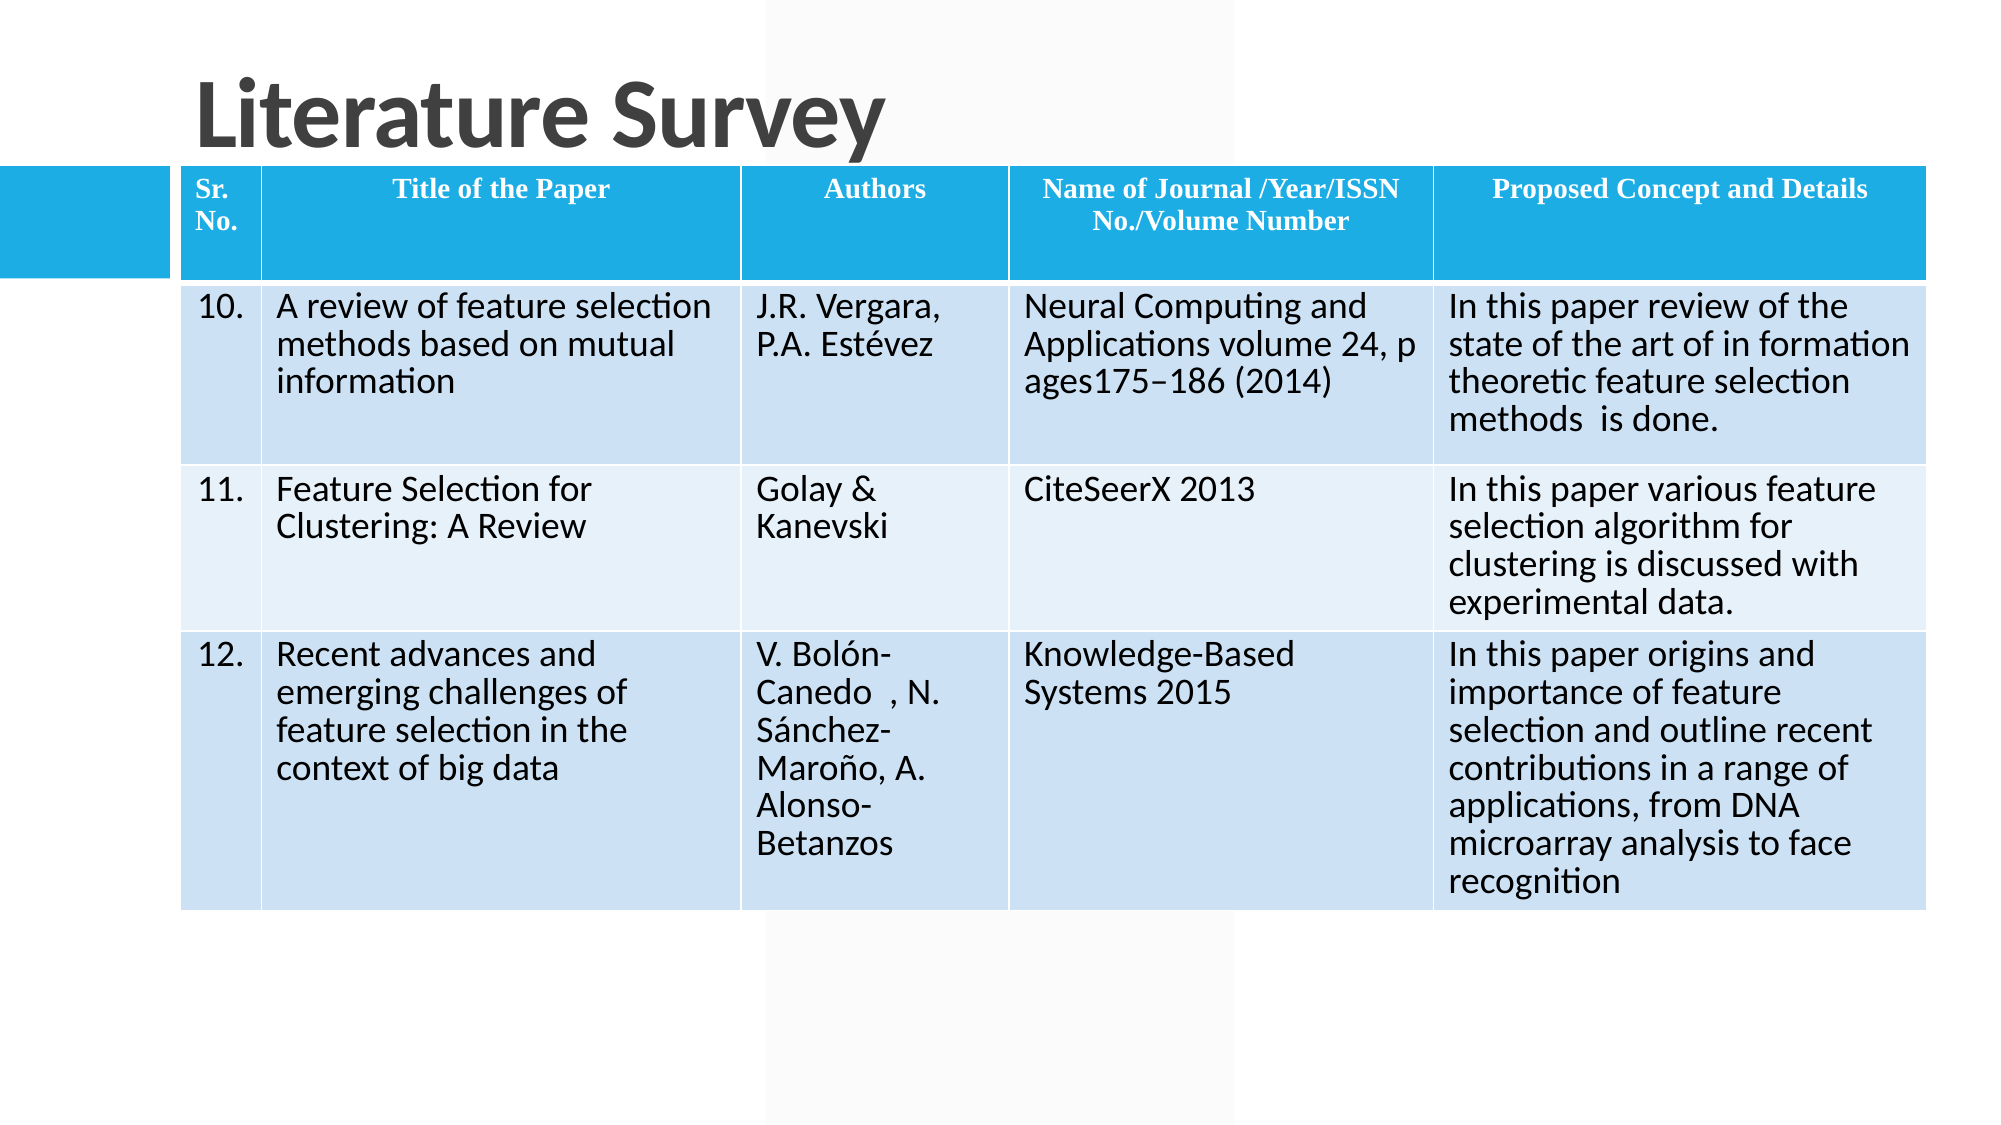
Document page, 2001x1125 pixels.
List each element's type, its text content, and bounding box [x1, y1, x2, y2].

table_cell In this paper review of the state of the art of in formation theoretic feature selection methods is done. [1434, 286, 1926, 464]
table_header Sr. No. [181, 174, 261, 280]
title Literature Survey [180, 47, 1830, 174]
table_header Name of Journal /Year/ISSN No./Volume Number [1010, 174, 1433, 280]
table_cell Golay & Kanevski [742, 466, 1008, 630]
table_cell Feature Selection for Clustering: A Review [262, 466, 740, 630]
table_cell Knowledge-Based Systems 2015 [1010, 632, 1433, 910]
table_cell V. Bolón-Canedo , N. Sánchez-Maroño, A. Alonso-Betanzos [742, 632, 1008, 910]
table_cell A review of feature selection methods based on mutual information [262, 286, 740, 464]
table_cell J.R. Vergara, P.A. Estévez [742, 286, 1008, 464]
table_header Title of the Paper [262, 174, 740, 280]
table_cell 11. [181, 466, 261, 630]
table_cell 12. [181, 632, 261, 910]
table_cell CiteSeerX 2013 [1010, 466, 1433, 630]
table_cell In this paper origins and importance of feature selection and outline recent contributions in a range of applications, from DNA microarray analysis to face recognition [1434, 632, 1926, 910]
table_header Authors [742, 174, 1008, 280]
table_cell Neural Computing and Applications volume 24, pages175–186 (2014) [1010, 286, 1433, 464]
table_cell In this paper various feature selection algorithm for clustering is discussed with experimental data. [1434, 466, 1926, 630]
table_header Proposed Concept and Details [1434, 166, 1926, 280]
table_cell Recent advances and emerging challenges of feature selection in the context of big data [262, 632, 740, 910]
table_cell 10. [181, 286, 261, 464]
